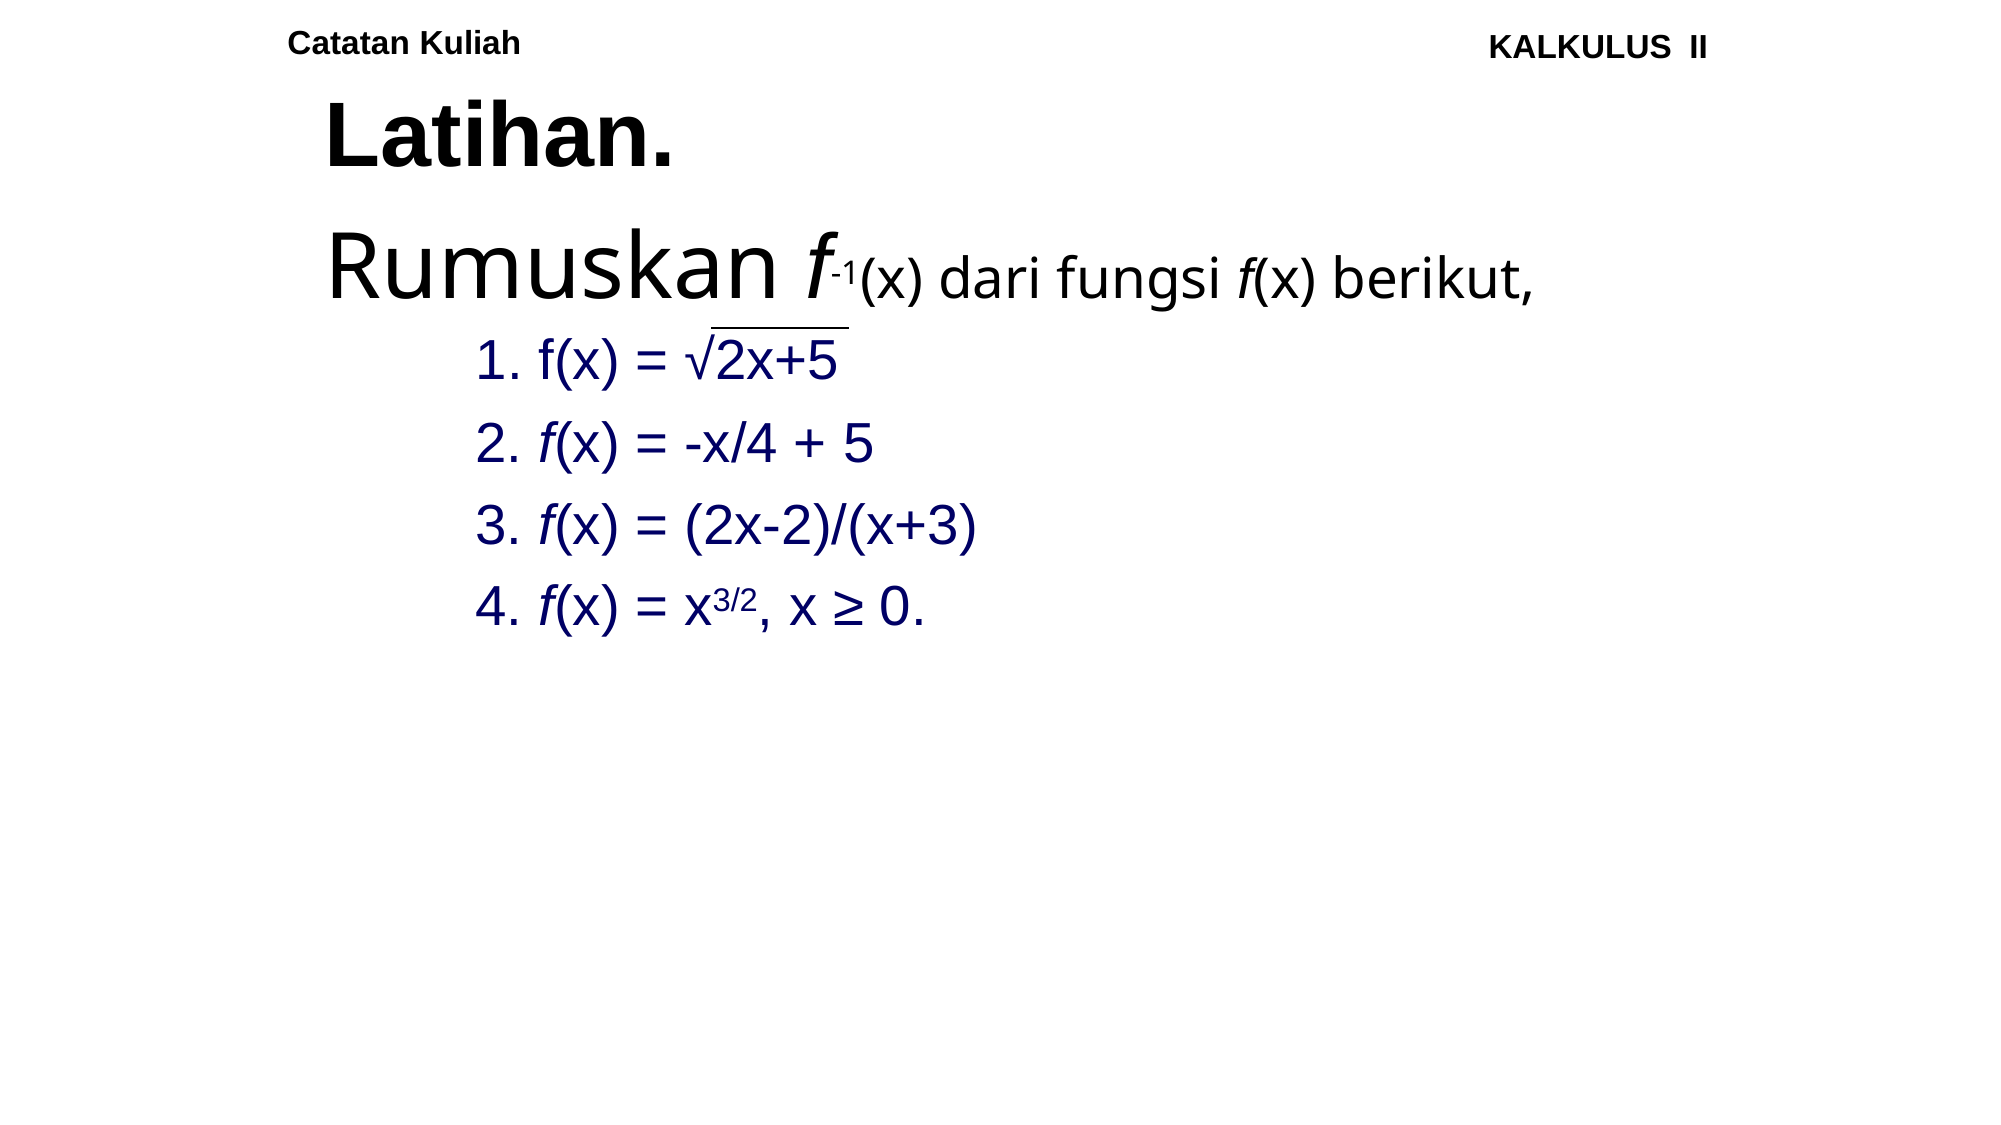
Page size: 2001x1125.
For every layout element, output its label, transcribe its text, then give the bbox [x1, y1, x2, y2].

title Latihan. Rumuskan f-1(x) dari fungsi f(x) berikut, [318, 58, 1781, 317]
text_box Catatan Kuliah [285, 18, 524, 61]
text_box 1. f(x) = √2x+5 2. f(x) = -x/4 + 5 3. f(x) = (2x-2)/(x+3) 4. f(x) = x3/2, x ≥ 0. [469, 307, 984, 637]
text_box KALKULUS II [1486, 23, 1712, 58]
